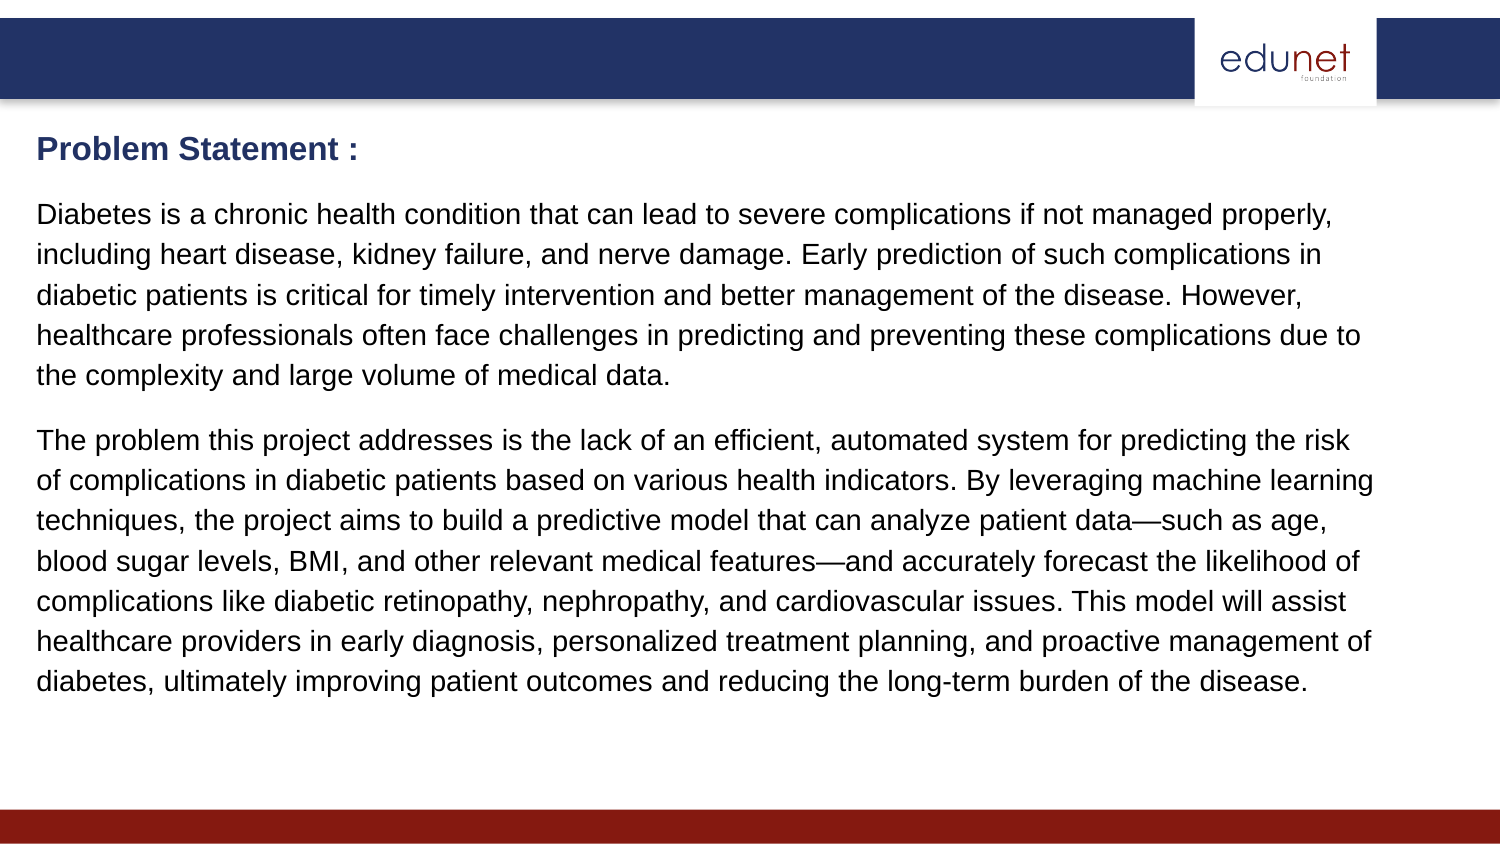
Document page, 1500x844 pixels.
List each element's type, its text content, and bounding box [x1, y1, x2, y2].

picture [1215, 38, 1356, 86]
text_box Diabetes is a chronic health condition that can lead to severe complications if not managed properly, including heart disease, kidney failure, and nerve damage. Early prediction of such complications in diabetic patients is critical for timely intervention and better management of the disease. However, healthcare professionals often face challenges in predicting and preventing these complications due to the complexity and large volume of medical data. The problem this project addresses is the lack of an efficient, automated system for predicting the risk of complications in diabetic patients based on various health indicators. By leveraging machine learning techniques, the project aims to build a predictive model that can analyze patient data—such as age, blood sugar levels, BMI, and other relevant medical features—and accurately forecast the likelihood of complications like diabetic retinopathy, nephropathy, and cardiovascular issues. This model will assist healthcare providers in early diagnosis, personalized treatment planning, and proactive management of diabetes, ultimately improving patient outcomes and reducing the long-term burden of the disease. [21, 175, 1397, 798]
title Problem Statement : [21, 111, 504, 165]
